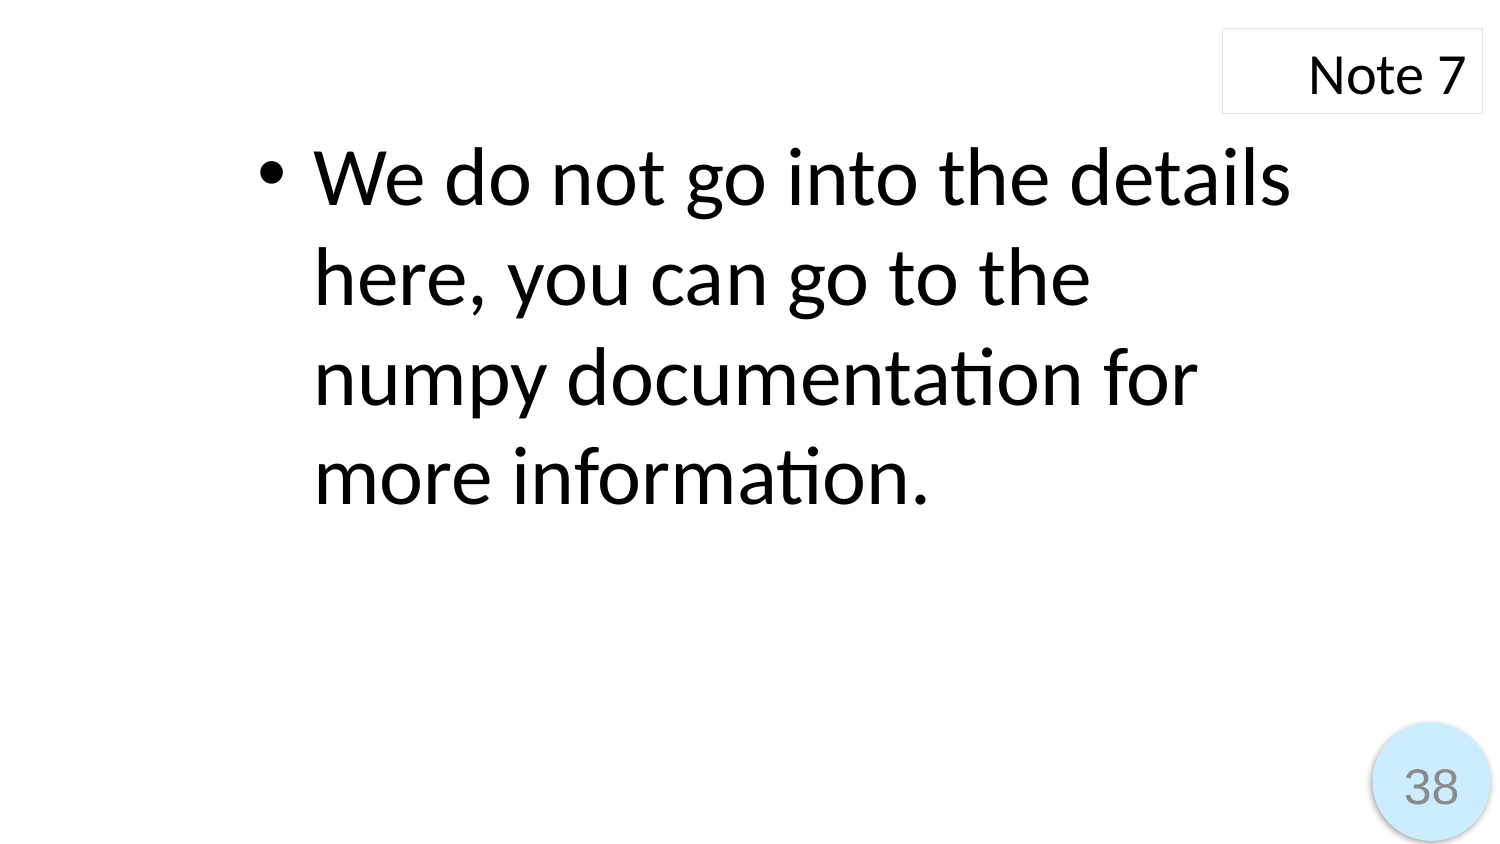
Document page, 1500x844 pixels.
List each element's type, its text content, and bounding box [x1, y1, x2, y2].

text_box Note 7 [1222, 28, 1483, 114]
list We do not go into the details here, you can go to the numpy documentation for more information. [242, 114, 1317, 786]
slide_number 38 [1372, 762, 1491, 807]
